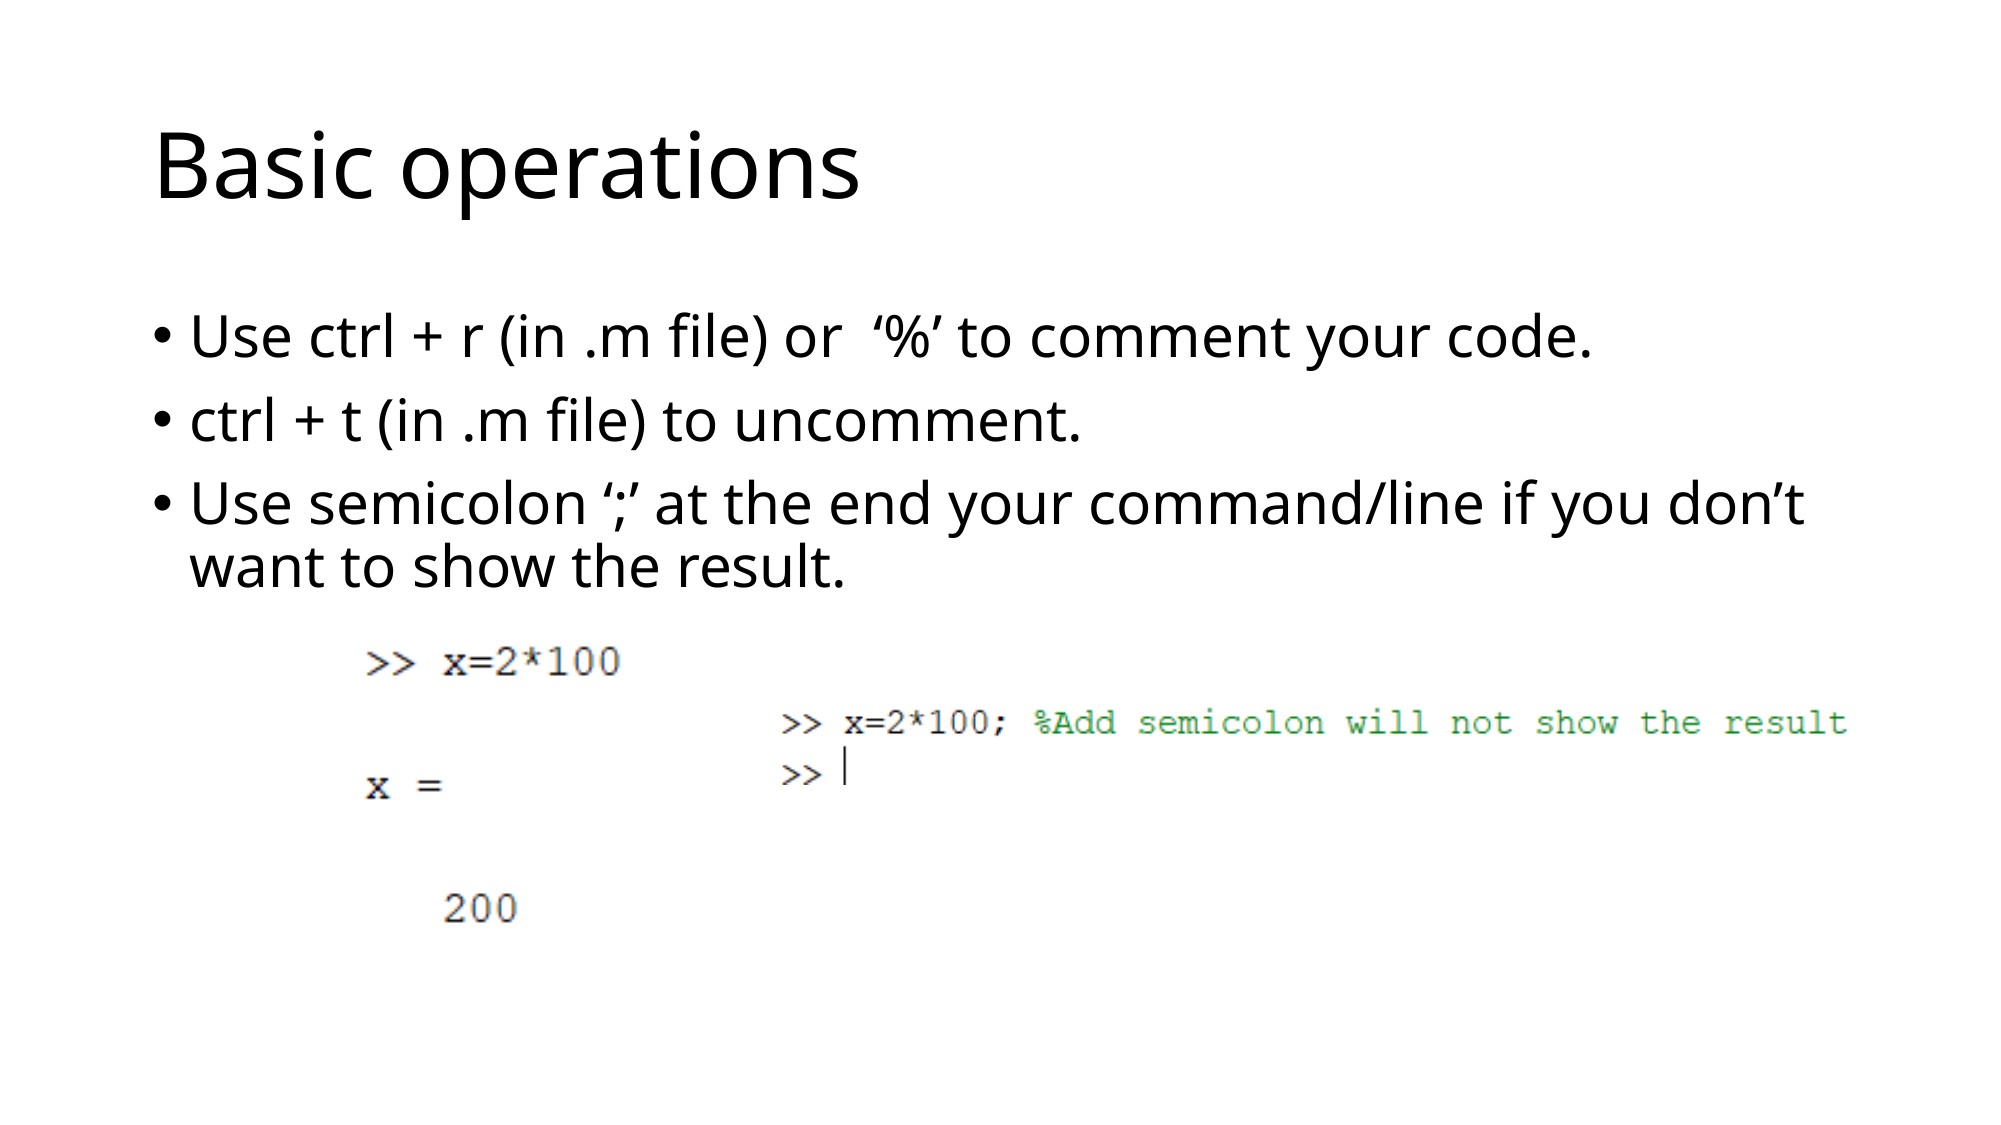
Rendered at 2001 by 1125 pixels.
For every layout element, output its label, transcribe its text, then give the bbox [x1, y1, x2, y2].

list Use ctrl + r (in .m file) or ‘%’ to comment your code. ctrl + t (in .m file) to uncomment. Use semicolon ‘;’ at the end your command/line if you don’t want to show the result. [137, 299, 1863, 1014]
title Basic operations [137, 59, 1863, 278]
picture [357, 621, 636, 947]
picture [773, 697, 1849, 785]
